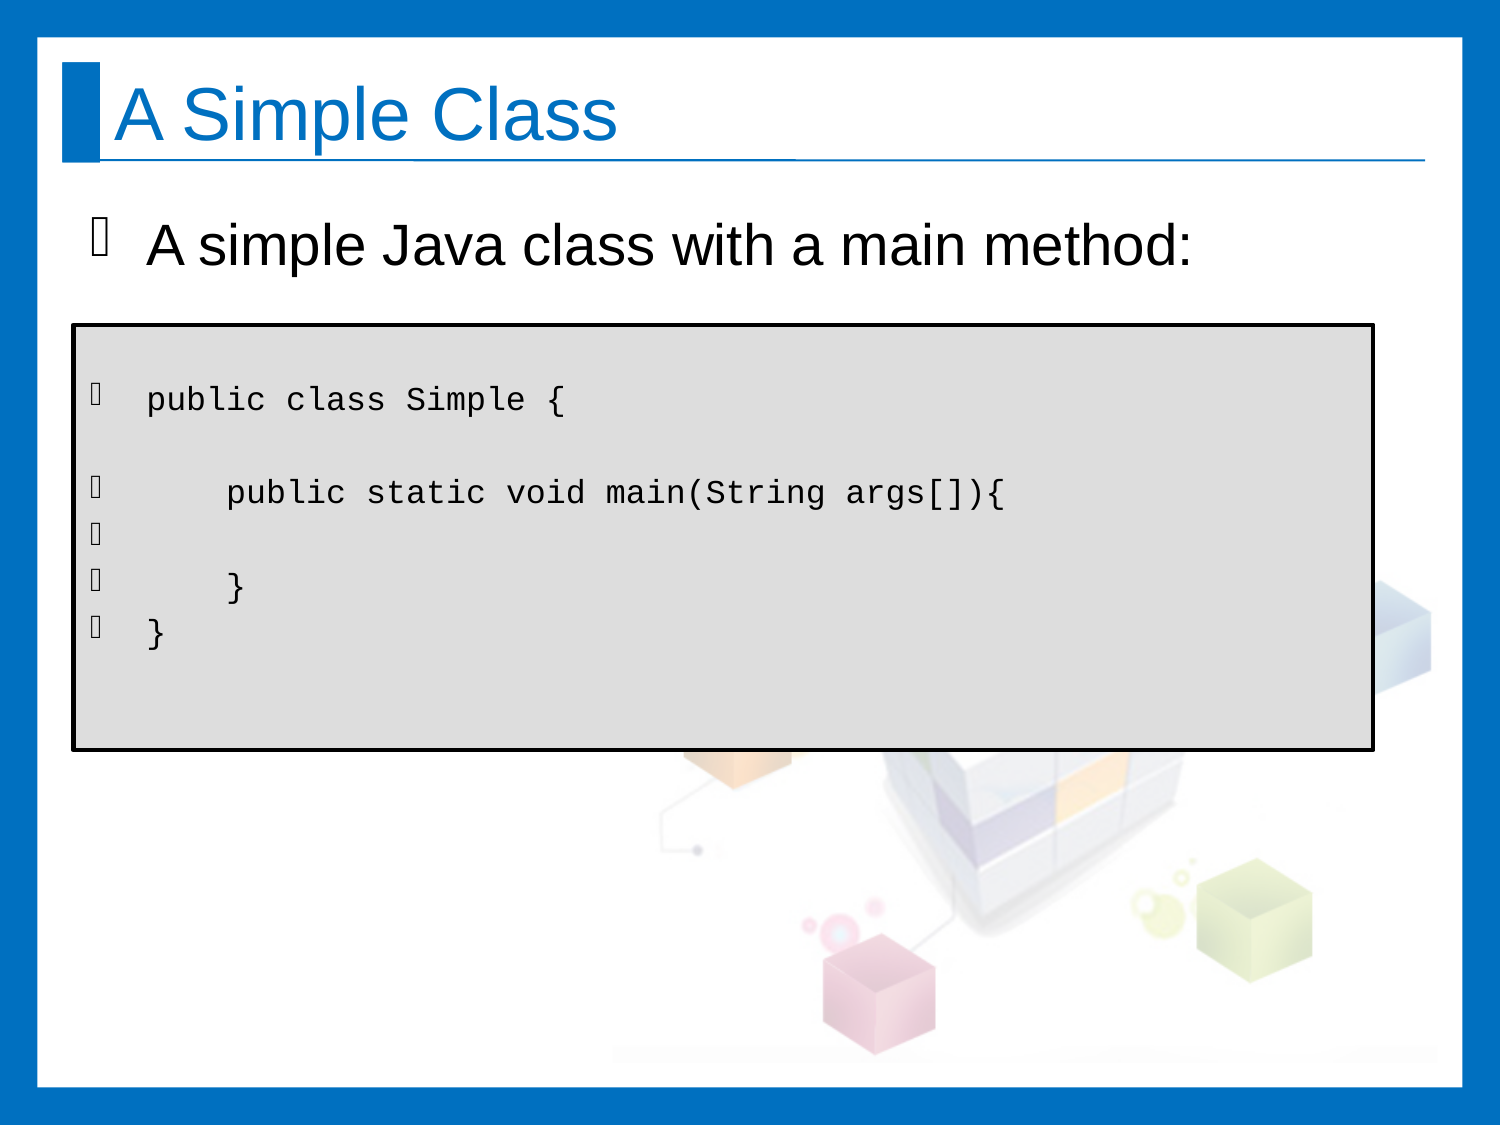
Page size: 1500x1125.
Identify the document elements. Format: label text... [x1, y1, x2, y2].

list A simple Java class with a main method: public class Simple { public static void main(String args[]){ } } [74, 199, 1426, 1051]
title A Simple Class [99, 44, 1438, 176]
